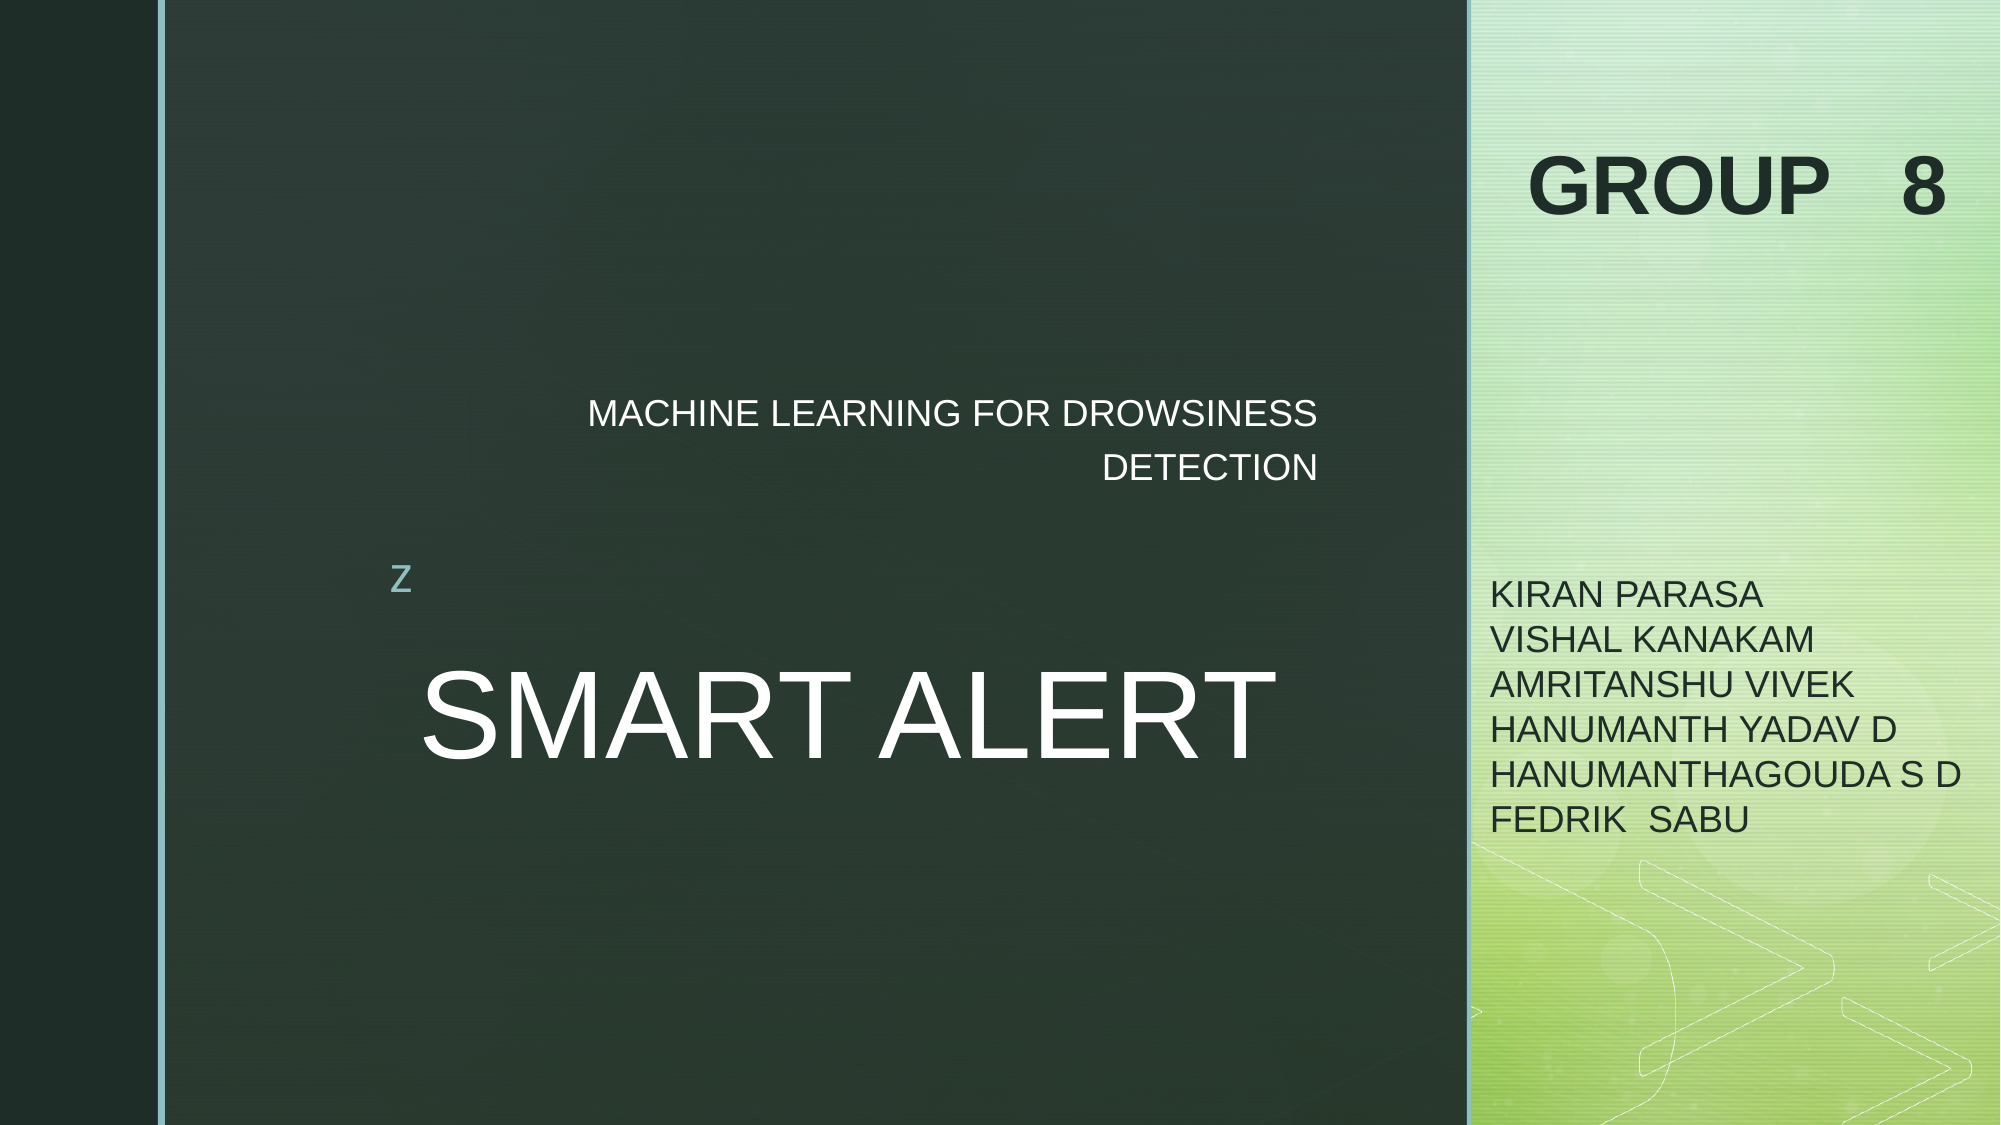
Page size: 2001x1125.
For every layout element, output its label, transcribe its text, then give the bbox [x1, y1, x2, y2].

text_box KIRAN PARASA VISHAL KANAKAM AMRITANSHU VIVEK HANUMANTH YADAV D HANUMANTHAGOUDA S D FEDRIK SABU [1474, 562, 2000, 848]
subtitle MACHINE LEARNING FOR DROWSINESS DETECTION [454, 372, 1334, 563]
text_box GROUP 8 [1512, 123, 1979, 239]
title SMART ALERT [388, 643, 1295, 1016]
picture [1472, 0, 2001, 1125]
